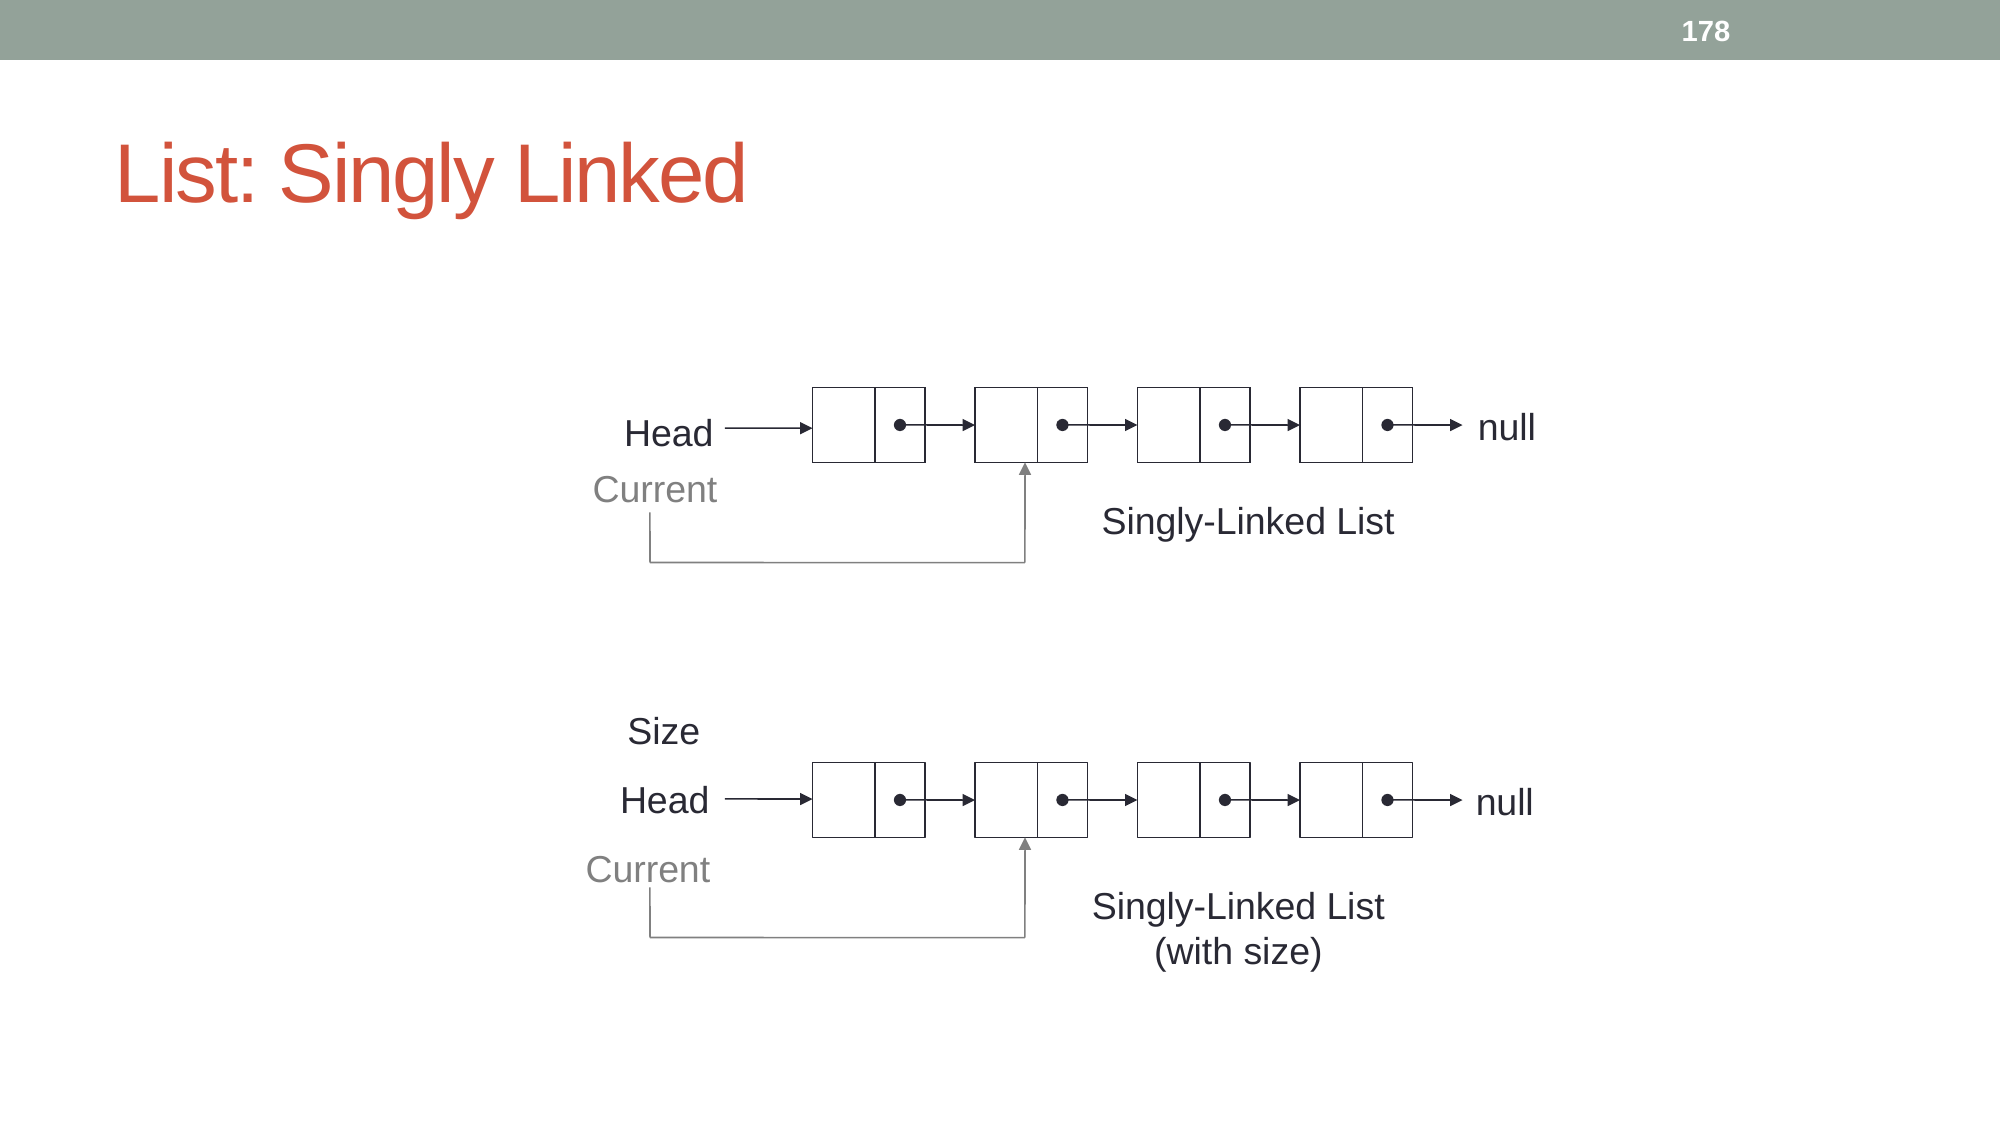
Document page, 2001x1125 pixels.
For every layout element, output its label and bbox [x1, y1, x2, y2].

slide_number [1666, 3, 1900, 57]
text_box [579, 387, 1551, 563]
title [99, 87, 1900, 250]
text_box [570, 699, 1549, 980]
